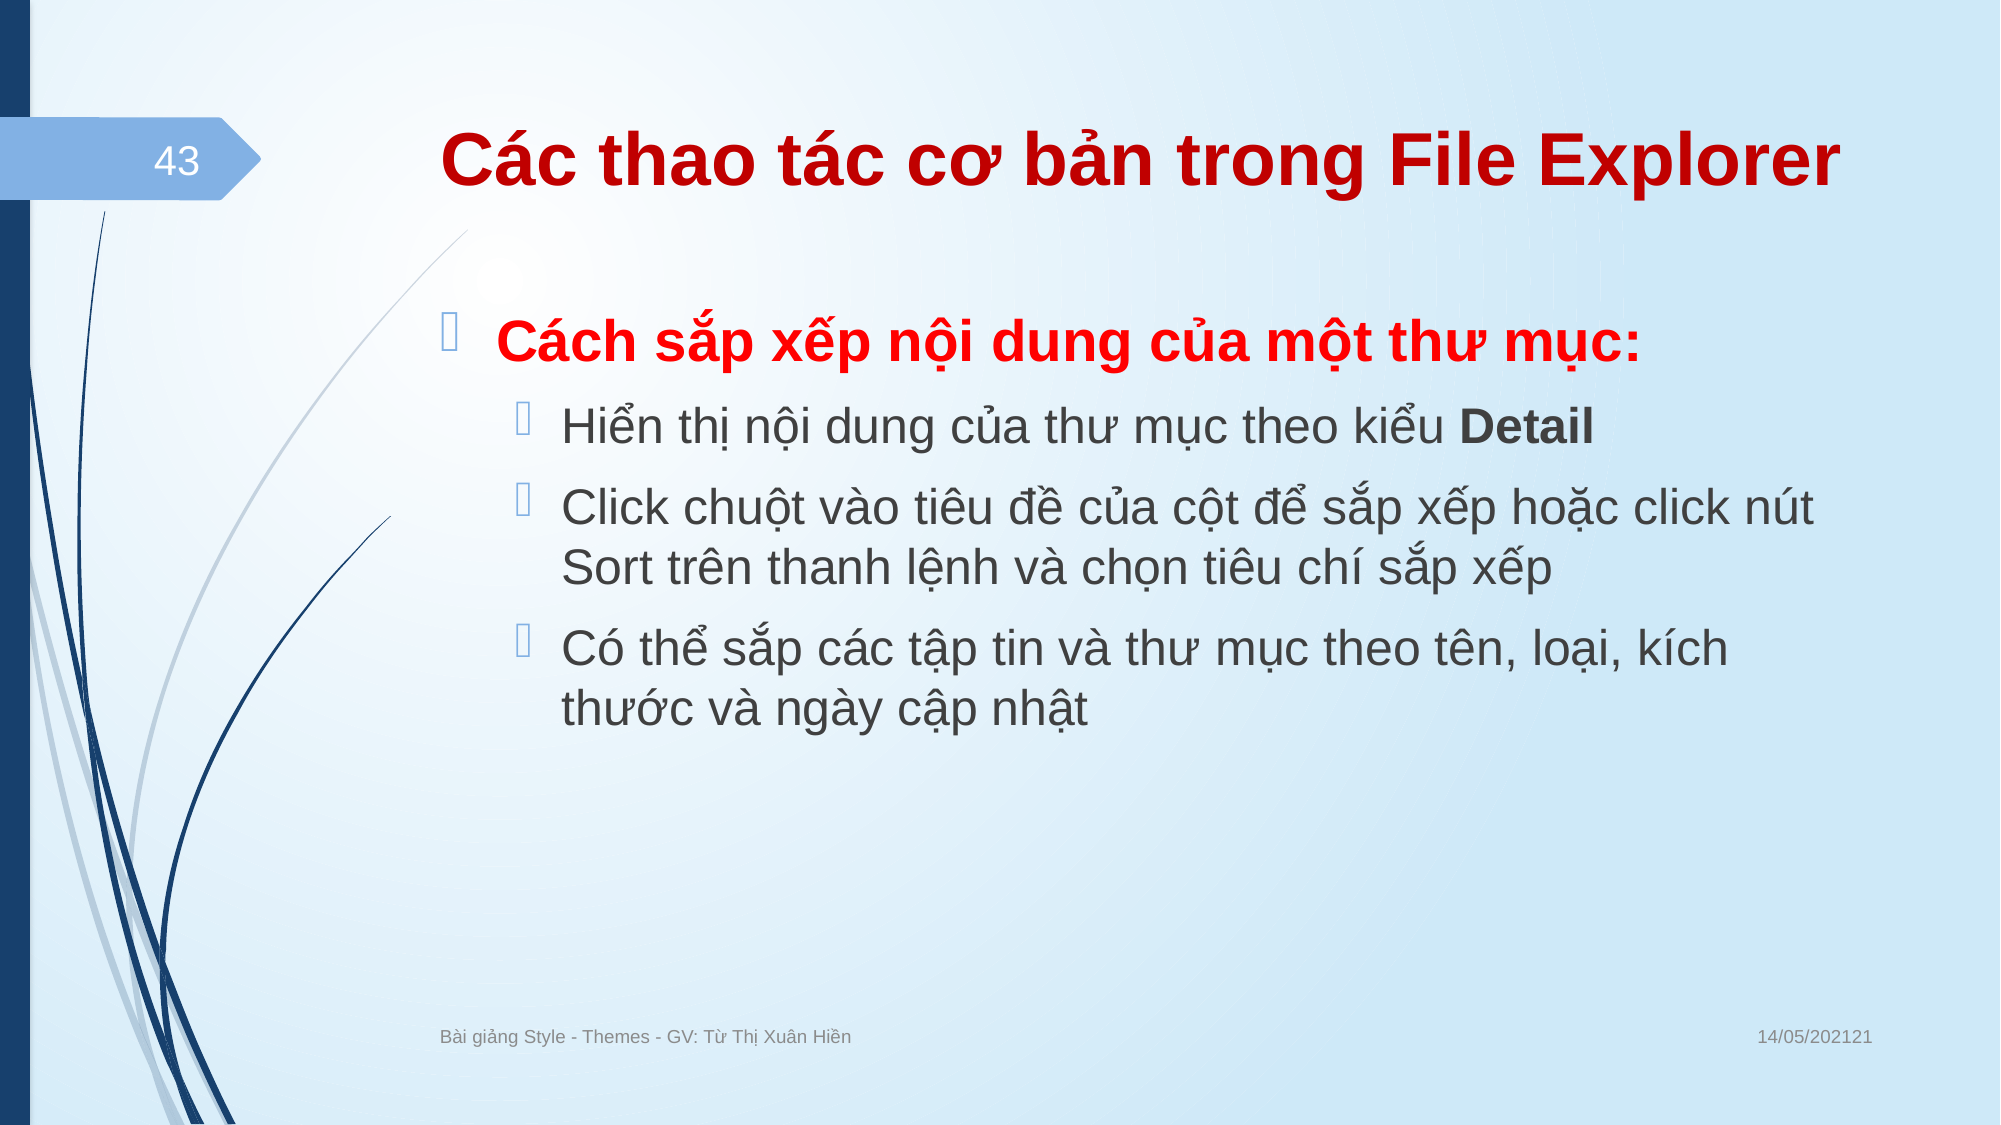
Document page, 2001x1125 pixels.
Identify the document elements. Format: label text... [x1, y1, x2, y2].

footer Bài giảng Style - Themes - GV: Từ Thị Xuân Hiền [424, 1006, 1675, 1067]
title Các thao tác cơ bản trong File Explorer [425, 102, 1888, 261]
slide_number 43 [87, 129, 216, 190]
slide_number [1699, 1005, 1888, 1067]
list Cách sắp xếp nội dung của một thư mục: Hiển thị nội dung của thư mục theo kiểu Detail Click chuột vào tiêu đề của cột để sắp xếp hoặc click nút Sort trên thanh lệnh và chọn tiêu chí sắp xếp Có thể sắp các tập tin và thư mục theo tên, loại, kích thước và ngày cập nhật [424, 295, 1888, 970]
